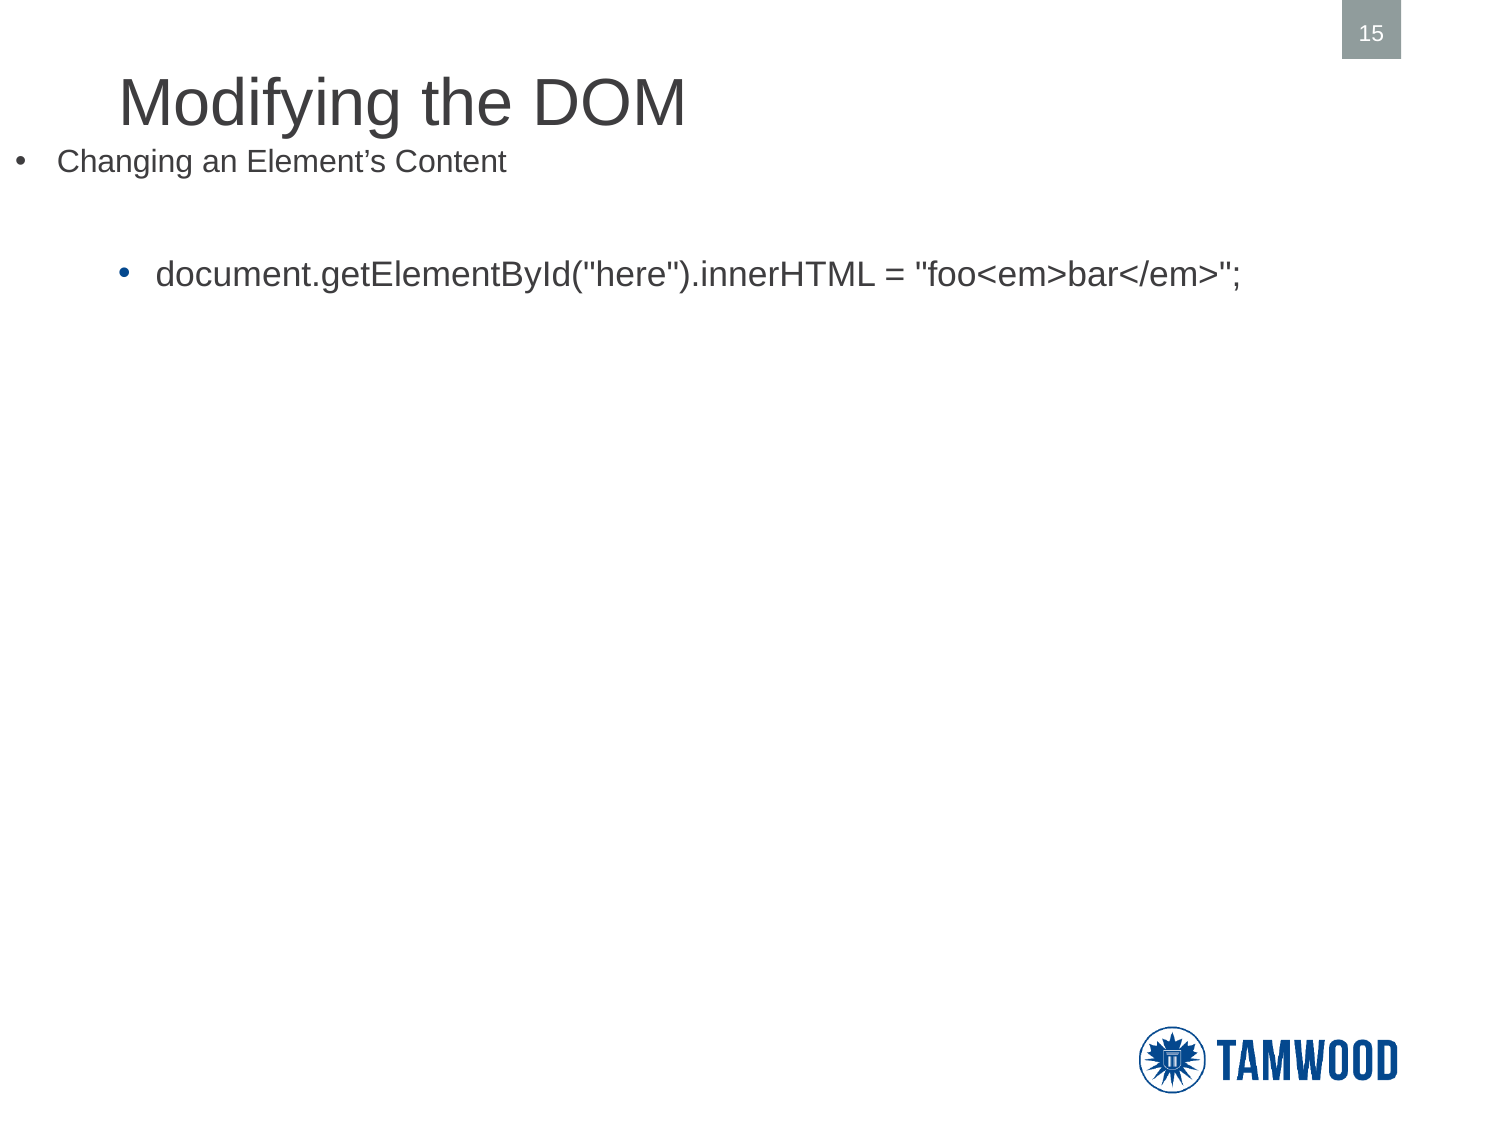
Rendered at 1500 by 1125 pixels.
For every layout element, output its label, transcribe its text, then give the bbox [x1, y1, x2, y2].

picture [1129, 1013, 1419, 1102]
list document.getElementById("here").innerHTML = "foo<em>bar</em>"; [103, 237, 1397, 1014]
list Changing an Element’s Content [0, 137, 1050, 188]
title Modifying the DOM [103, 59, 1325, 163]
